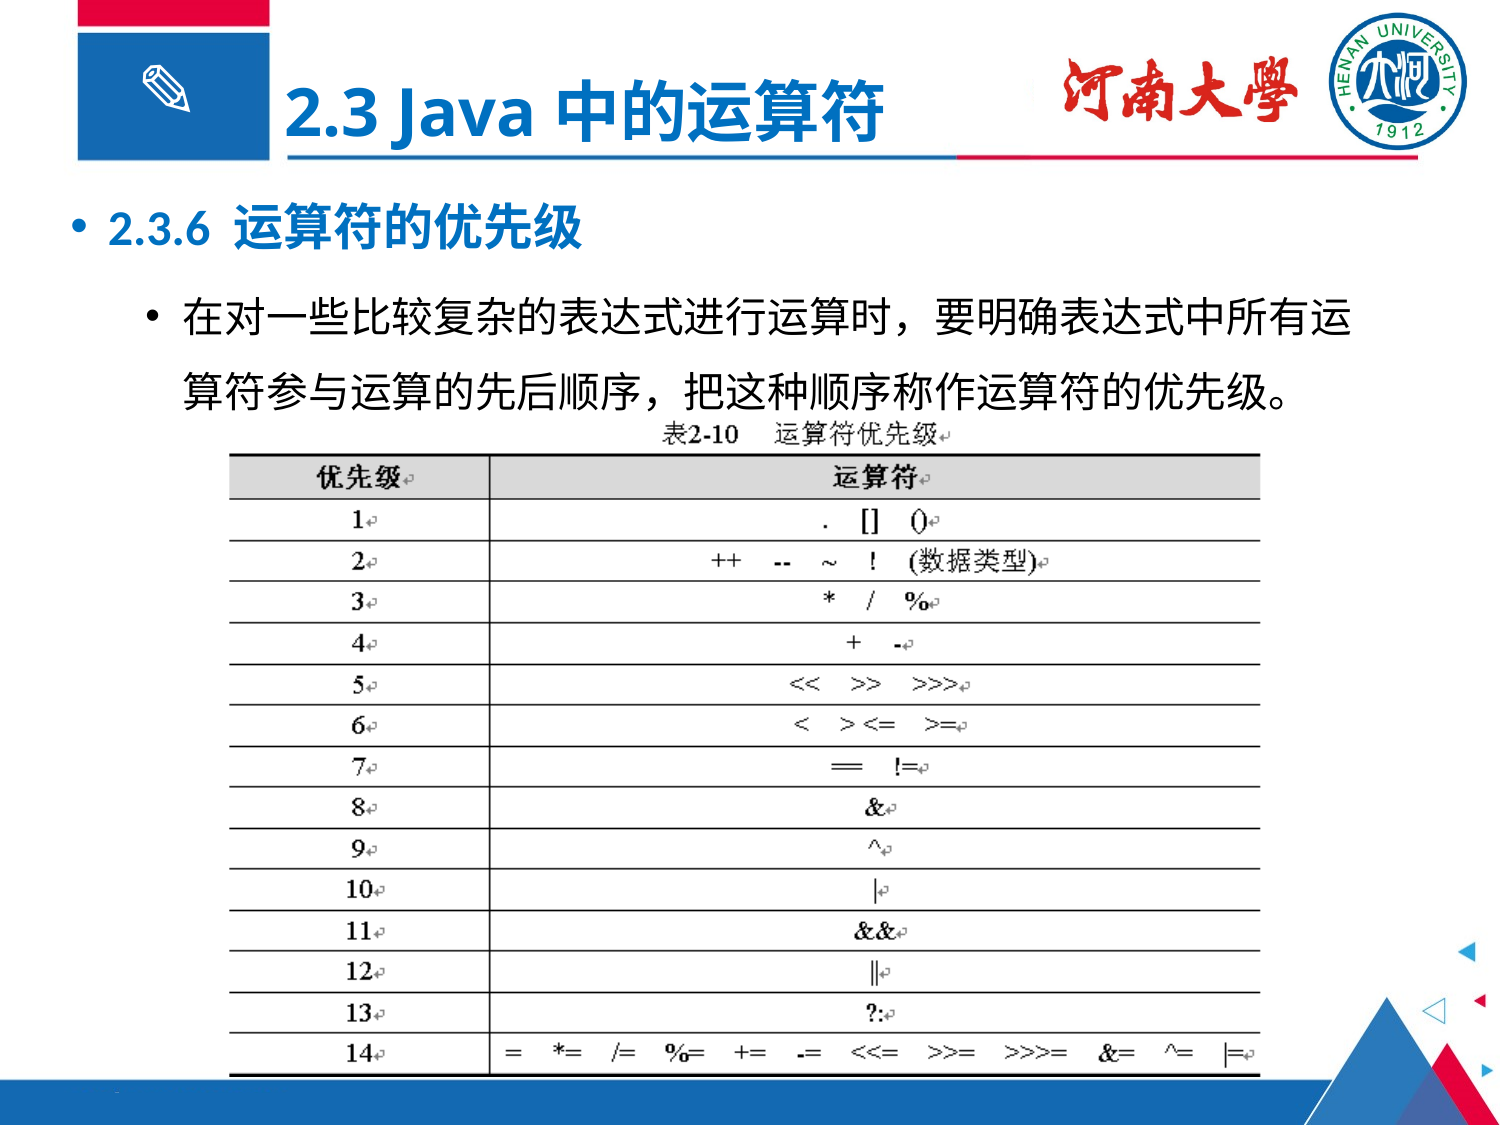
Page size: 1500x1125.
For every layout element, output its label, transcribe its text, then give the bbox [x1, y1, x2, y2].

picture [0, 0, 1500, 1125]
text_box 2.3 Java中的运算符 [269, 63, 1081, 156]
list 2.3.6 运算符的优先级 在对一些比较复杂的表达式进行运算时，要明确表达式中所有运算符参与运算的先后顺序，把这种顺序称作运算符的优先级。 [55, 157, 1406, 562]
